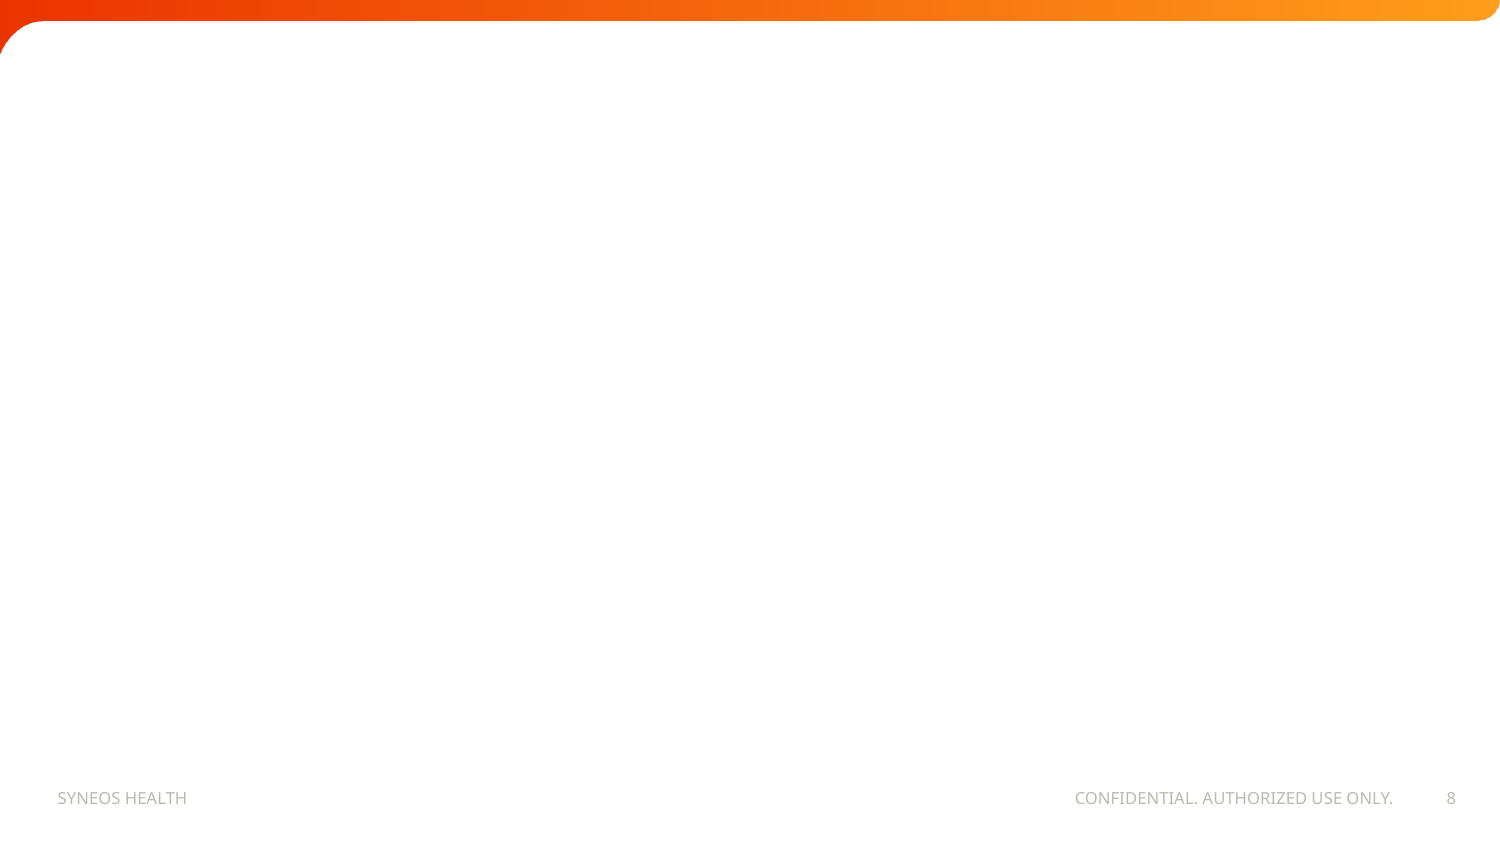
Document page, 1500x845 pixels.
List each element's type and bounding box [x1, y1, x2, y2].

picture [0, 0, 1500, 56]
